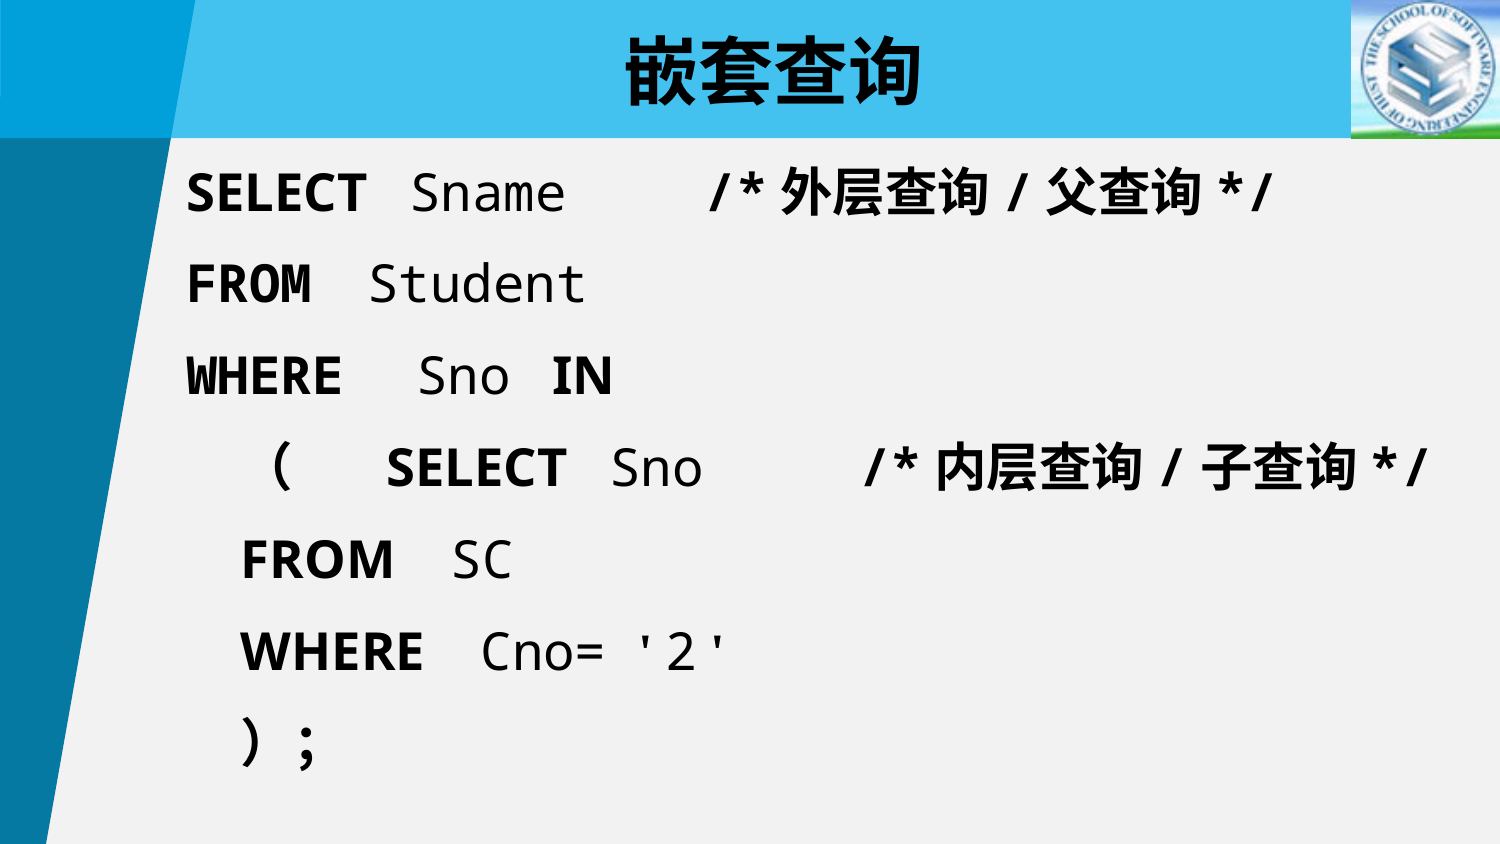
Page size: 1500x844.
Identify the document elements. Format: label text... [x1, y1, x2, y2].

list SELECT Sname /*外层查询/父查询*/ FROM Student WHERE Sno IN （ SELECT Sno /*内层查询/子查询*/ FROM SC WHERE Cno= ' 2 ' ）； [171, 138, 1500, 844]
picture [1353, 0, 1500, 138]
text_box 嵌套查询 [194, 0, 1353, 139]
